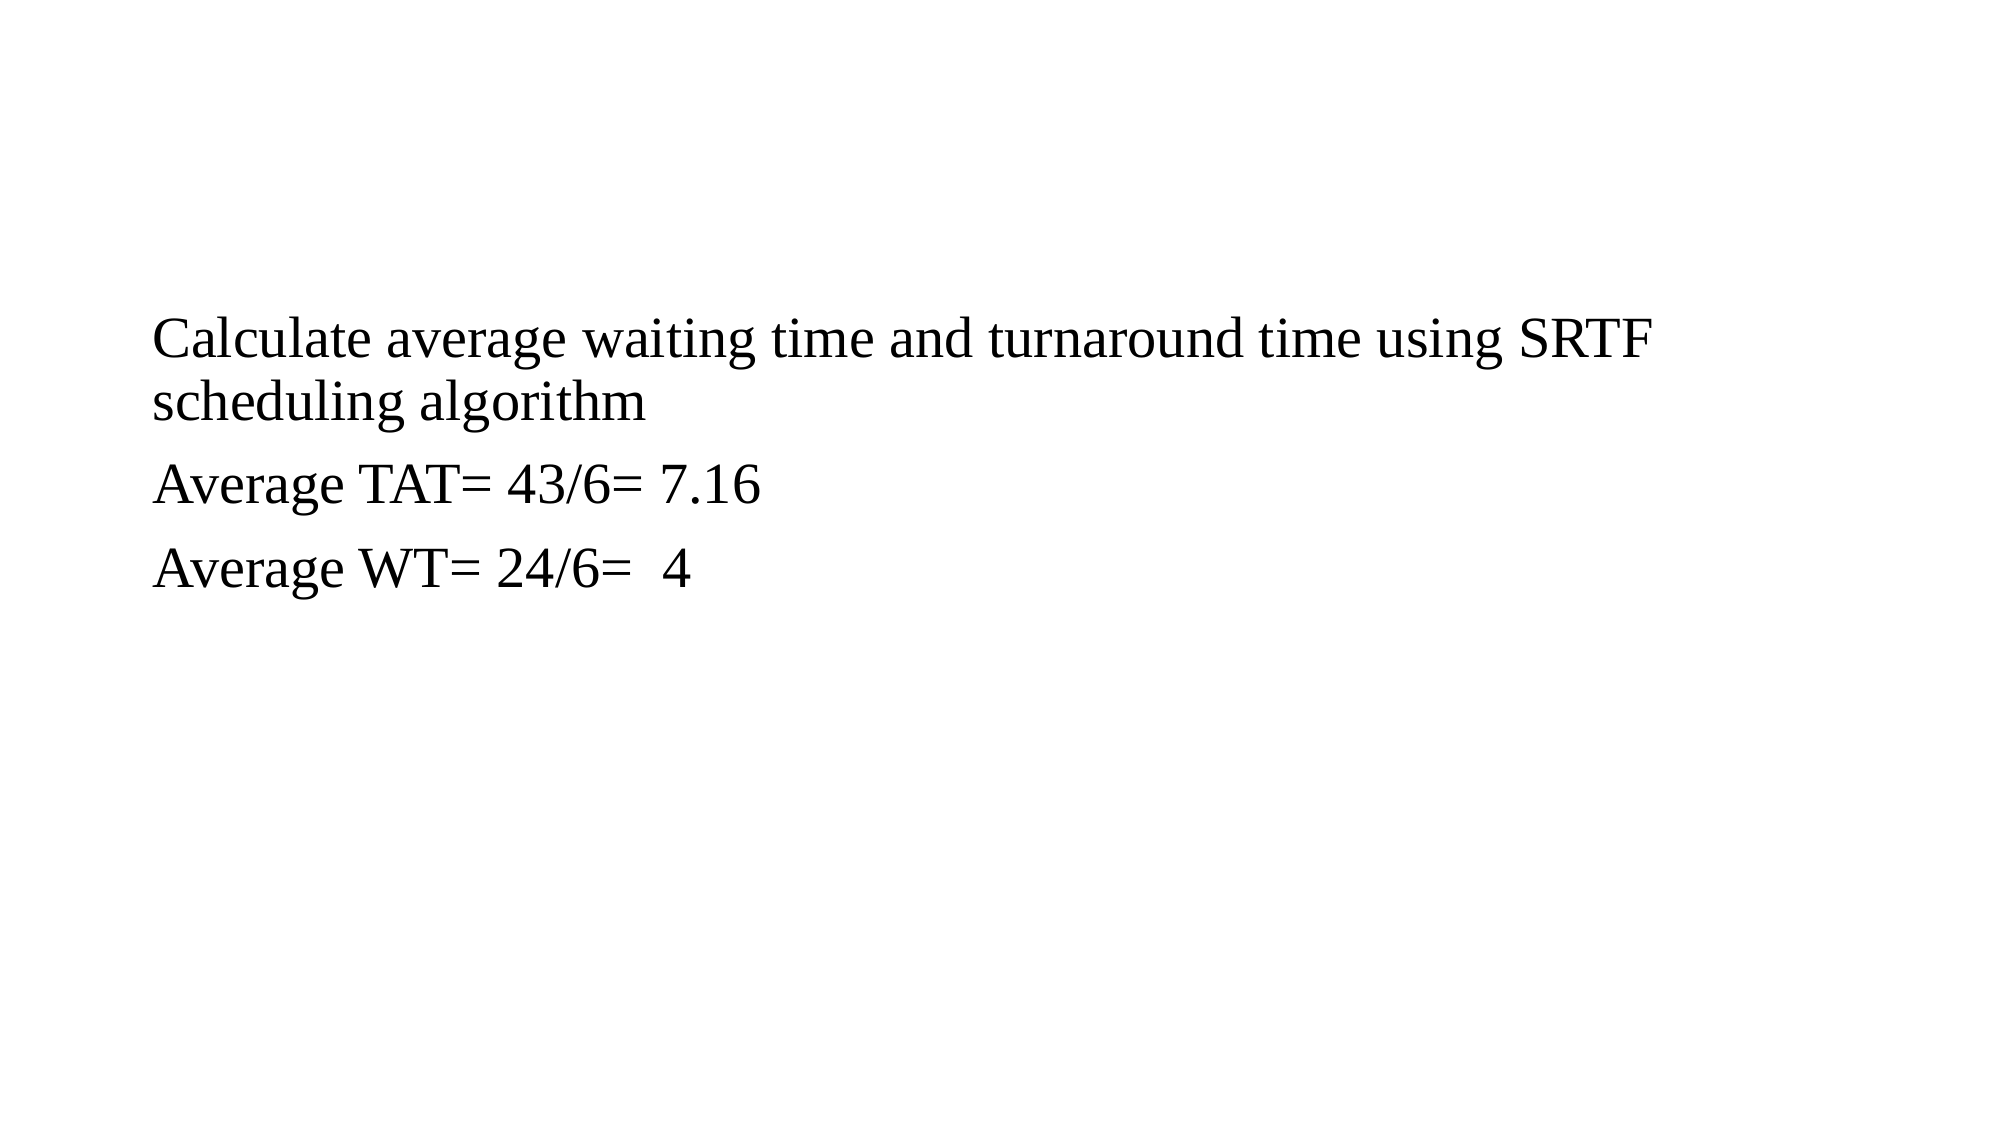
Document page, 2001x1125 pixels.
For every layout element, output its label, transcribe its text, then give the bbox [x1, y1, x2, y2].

list Calculate average waiting time and turnaround time using SRTF scheduling algorithm Average TAT= 43/6= 7.16 Average WT= 24/6= 4 [137, 299, 1863, 1014]
